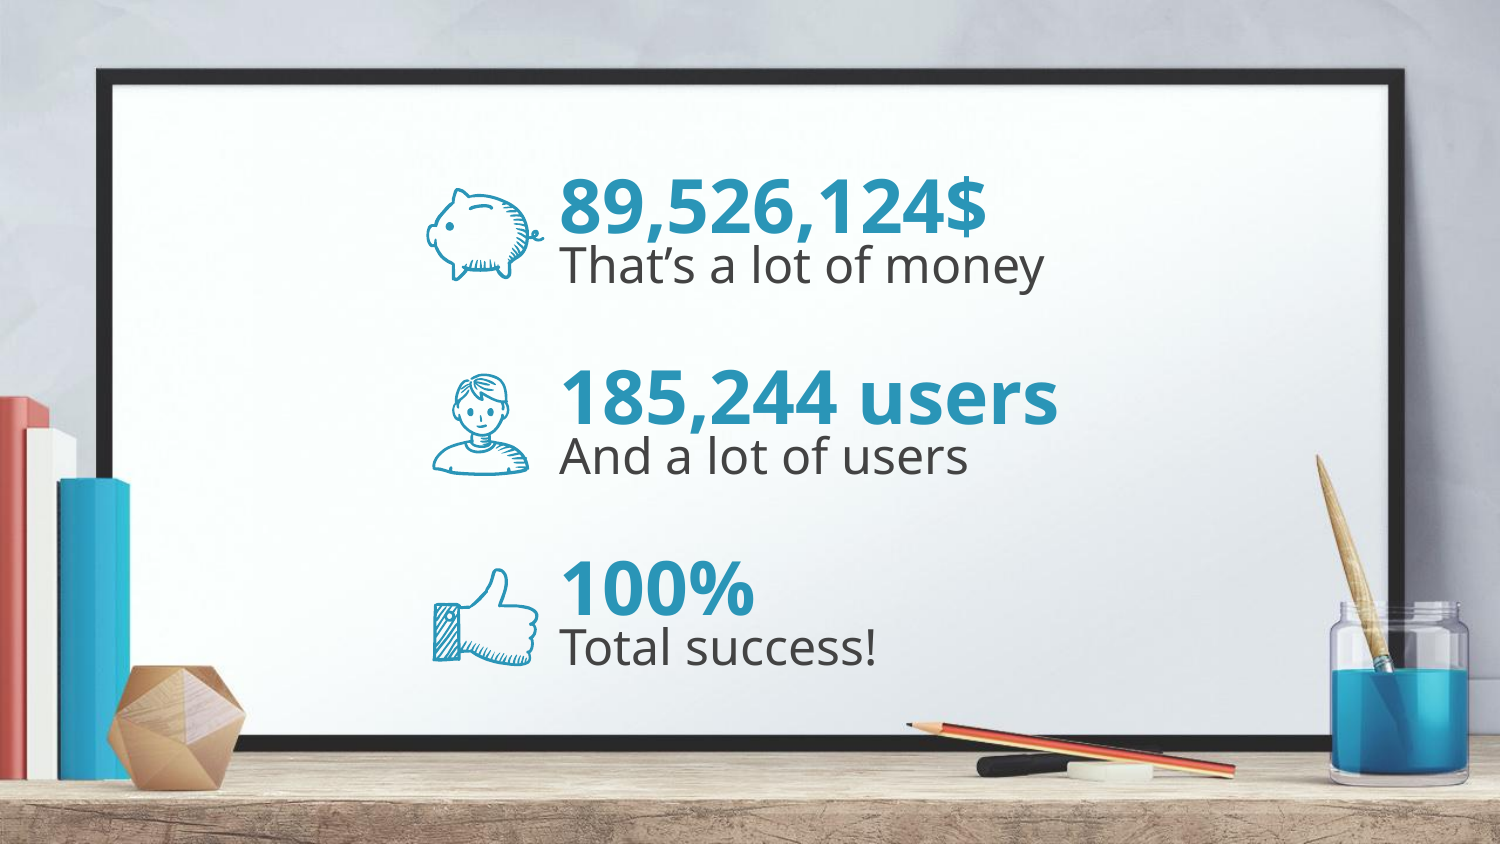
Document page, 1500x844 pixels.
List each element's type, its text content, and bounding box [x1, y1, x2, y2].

subtitle That’s a lot of money [544, 219, 1110, 295]
title 185,244 users [544, 334, 1110, 409]
picture [0, 0, 1500, 844]
text_box [432, 373, 530, 476]
title 100% [544, 525, 1110, 600]
title 89,526,124$ [544, 143, 1110, 219]
text_box [432, 568, 539, 667]
subtitle Total success! [544, 600, 1110, 677]
subtitle And a lot of users [544, 409, 1110, 486]
text_box [426, 188, 545, 282]
